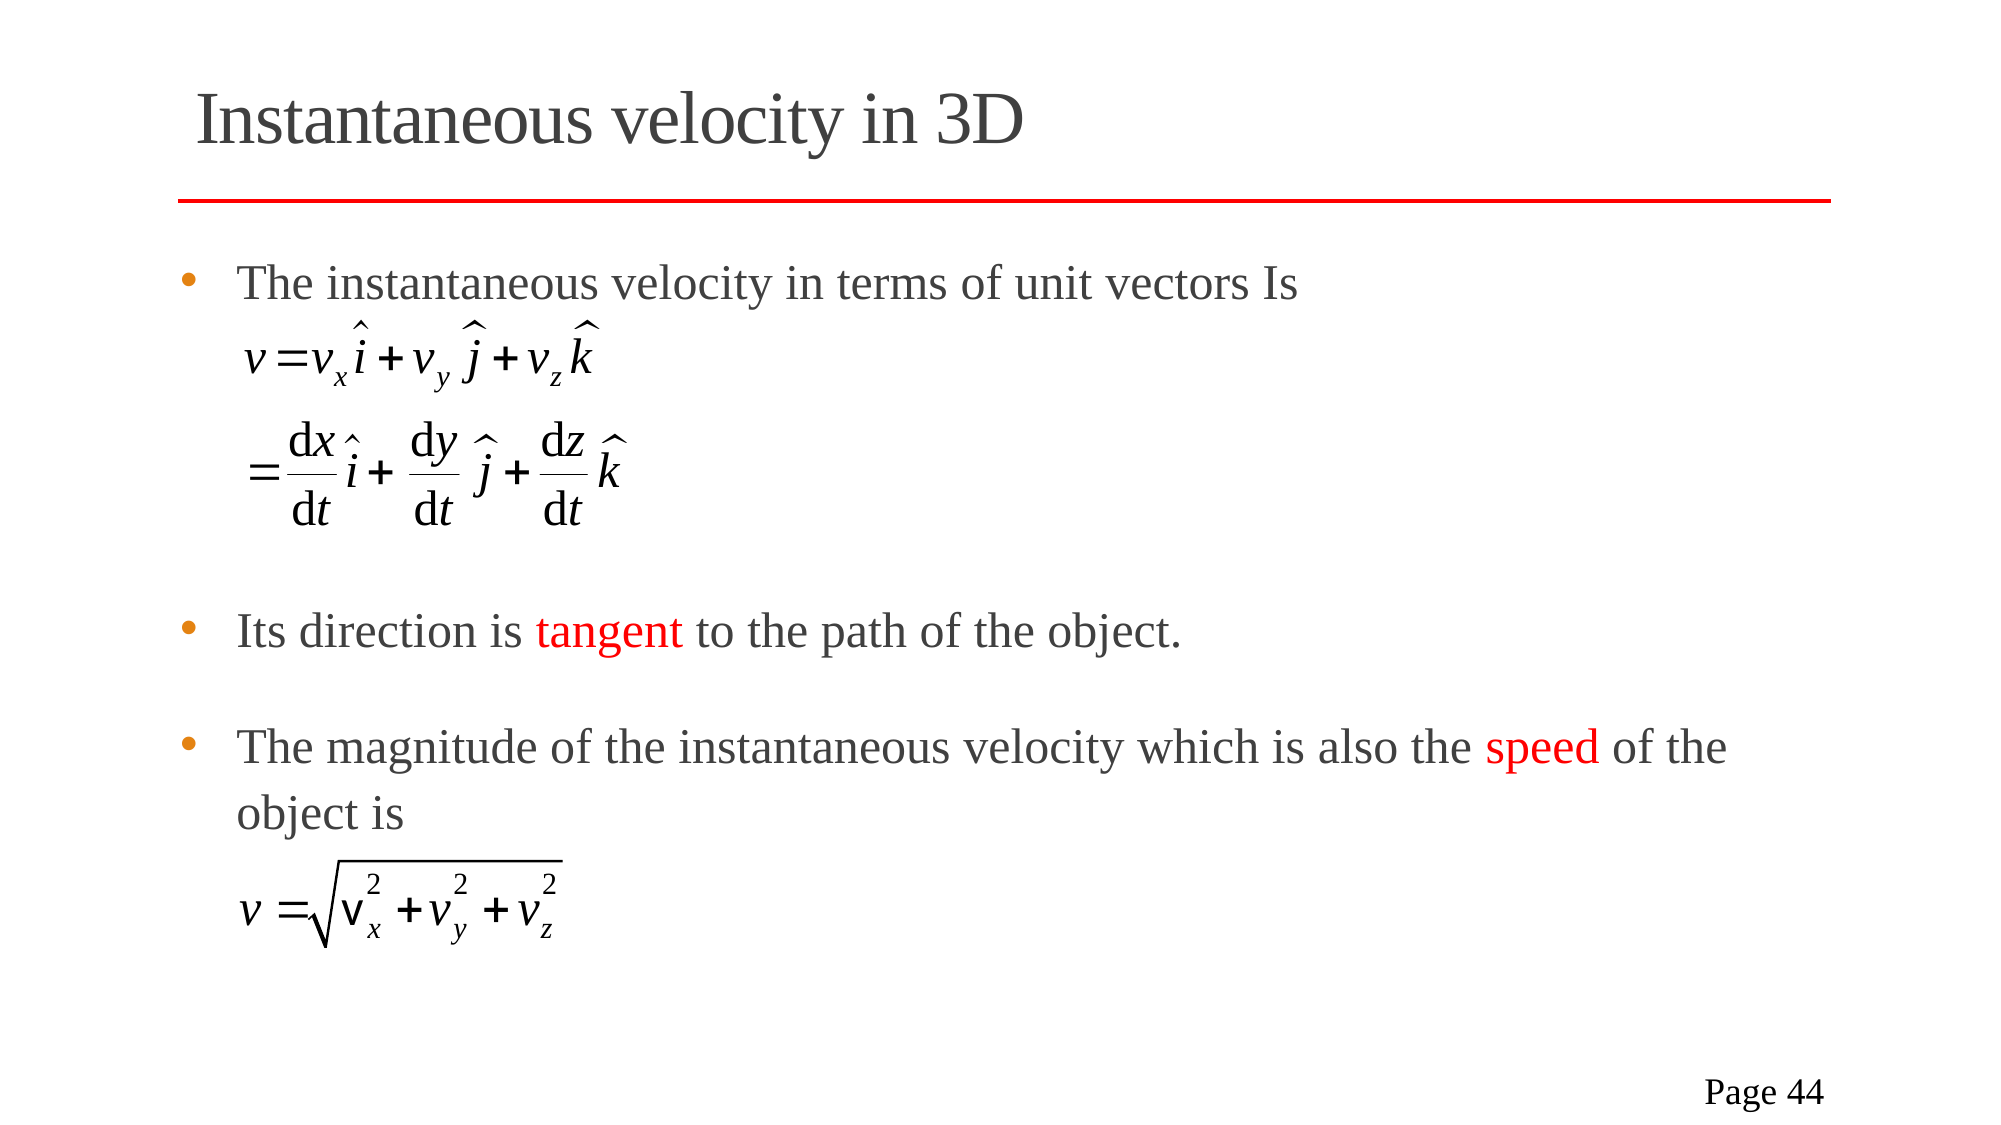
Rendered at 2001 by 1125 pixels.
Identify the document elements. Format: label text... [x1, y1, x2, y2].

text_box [240, 317, 627, 532]
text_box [235, 854, 569, 955]
slide_number Page 44 [1624, 1059, 1840, 1120]
title Instantaneous velocity in 3D [180, 47, 1830, 195]
list The instantaneous velocity in terms of unit vectors Is Its direction is tangent to the path of the object. The magnitude of the instantaneous velocity which is also the speed of the object is [180, 236, 1834, 1004]
